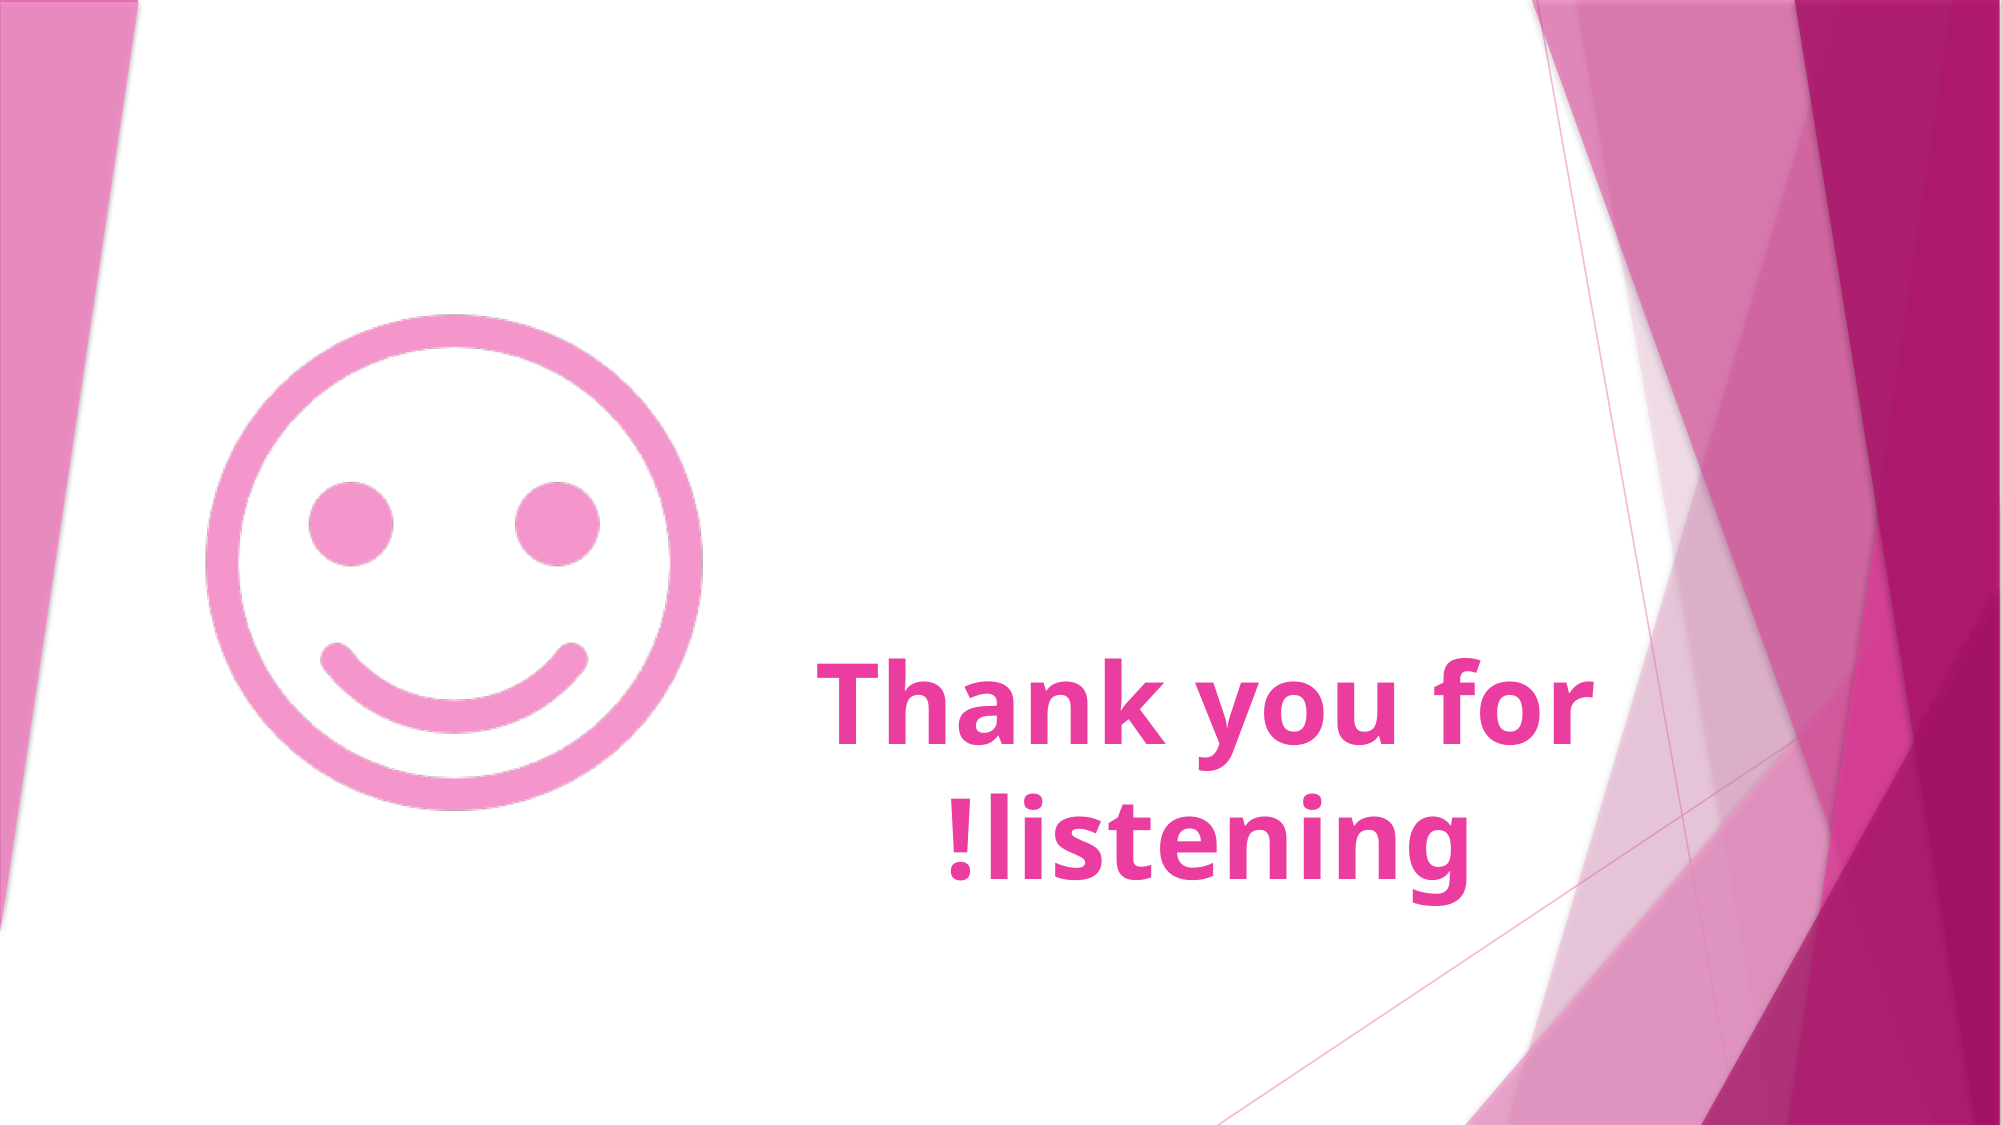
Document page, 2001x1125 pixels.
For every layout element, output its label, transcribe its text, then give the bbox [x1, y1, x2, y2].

title Thank you for listening! [770, 562, 1642, 910]
picture [145, 253, 764, 873]
text_box [0, 1, 140, 933]
